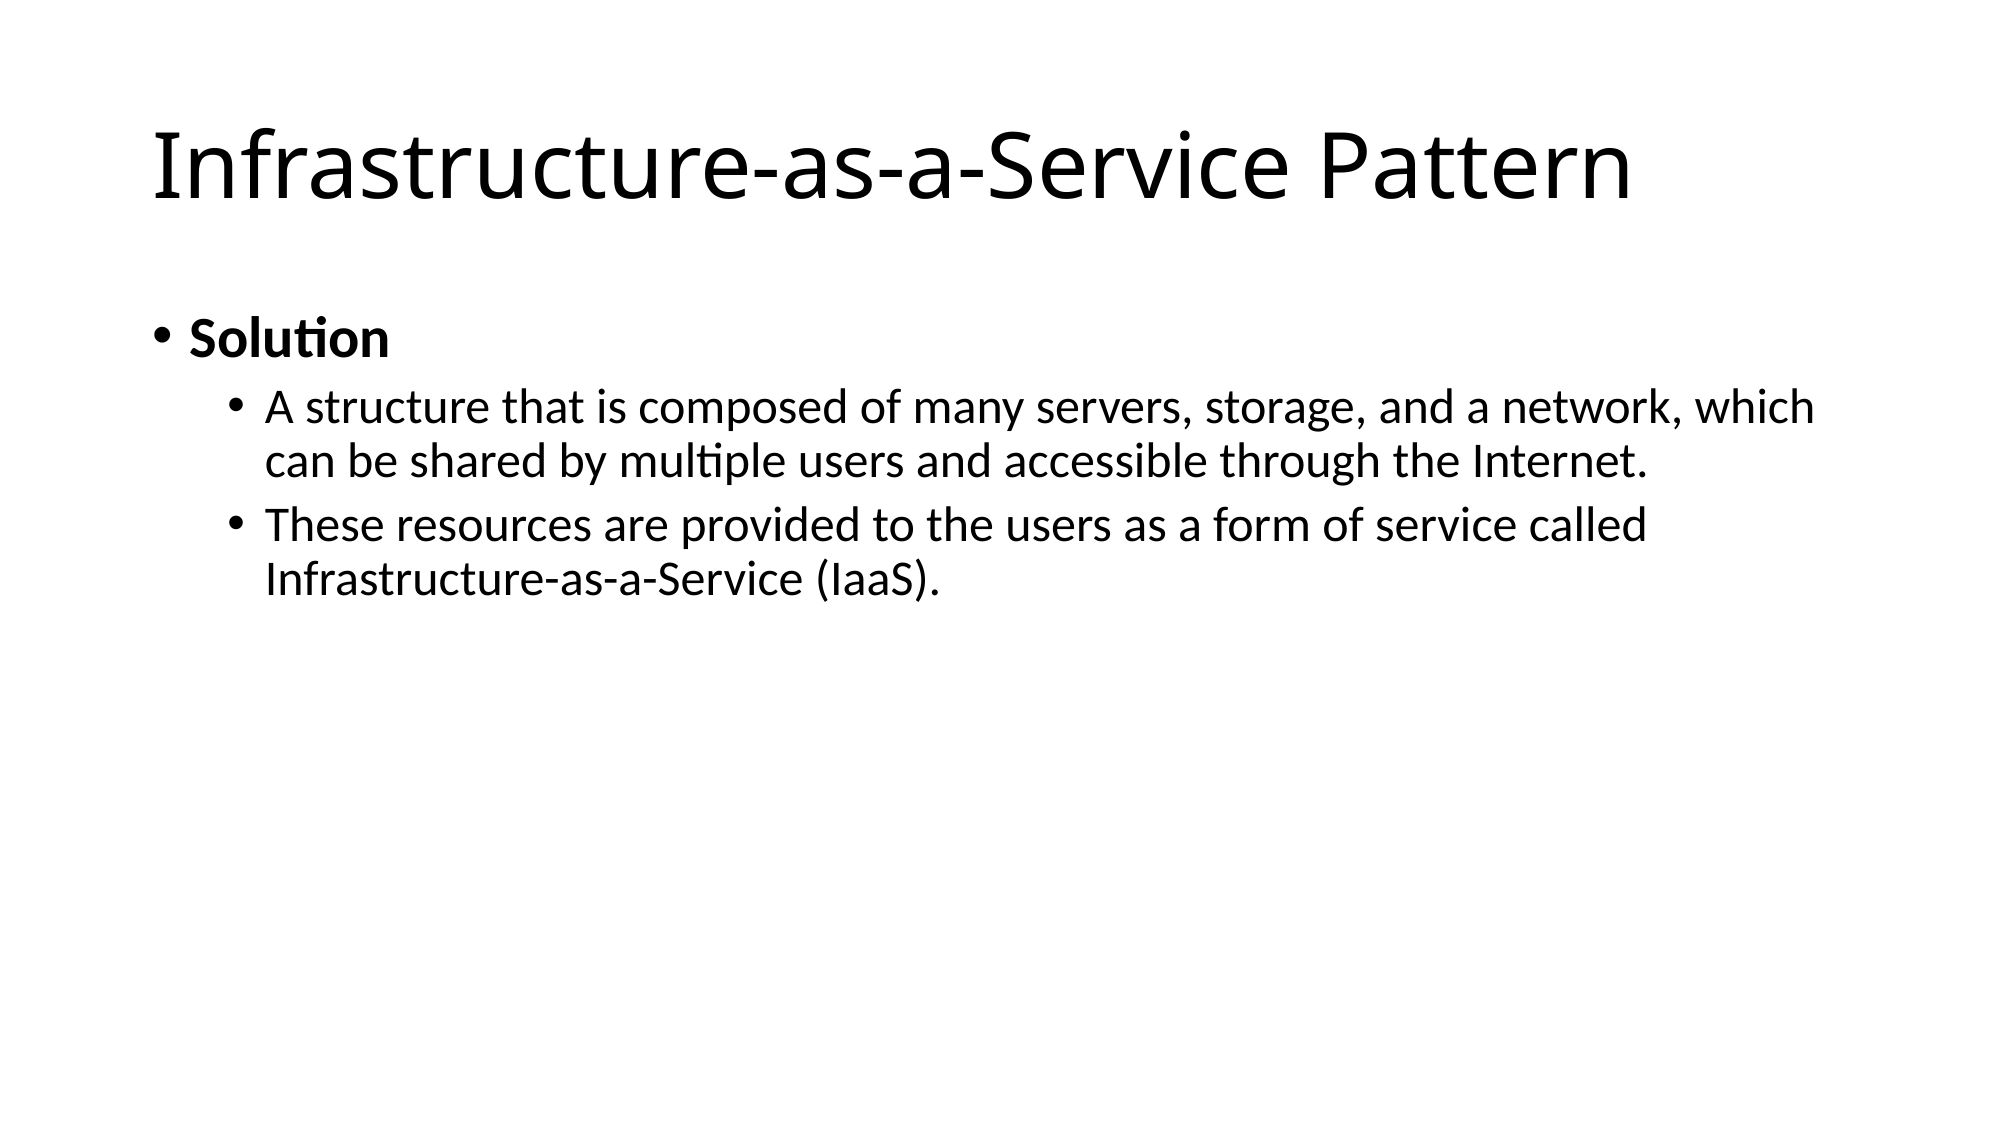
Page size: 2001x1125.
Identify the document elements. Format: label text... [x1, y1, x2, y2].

title Infrastructure-as-a-Service Pattern [137, 59, 1863, 278]
list Solution A structure that is composed of many servers, storage, and a network, which can be shared by multiple users and accessible through the Internet. These resources are provided to the users as a form of service called Infrastructure-as-a-Service (IaaS). [137, 299, 1863, 1014]
